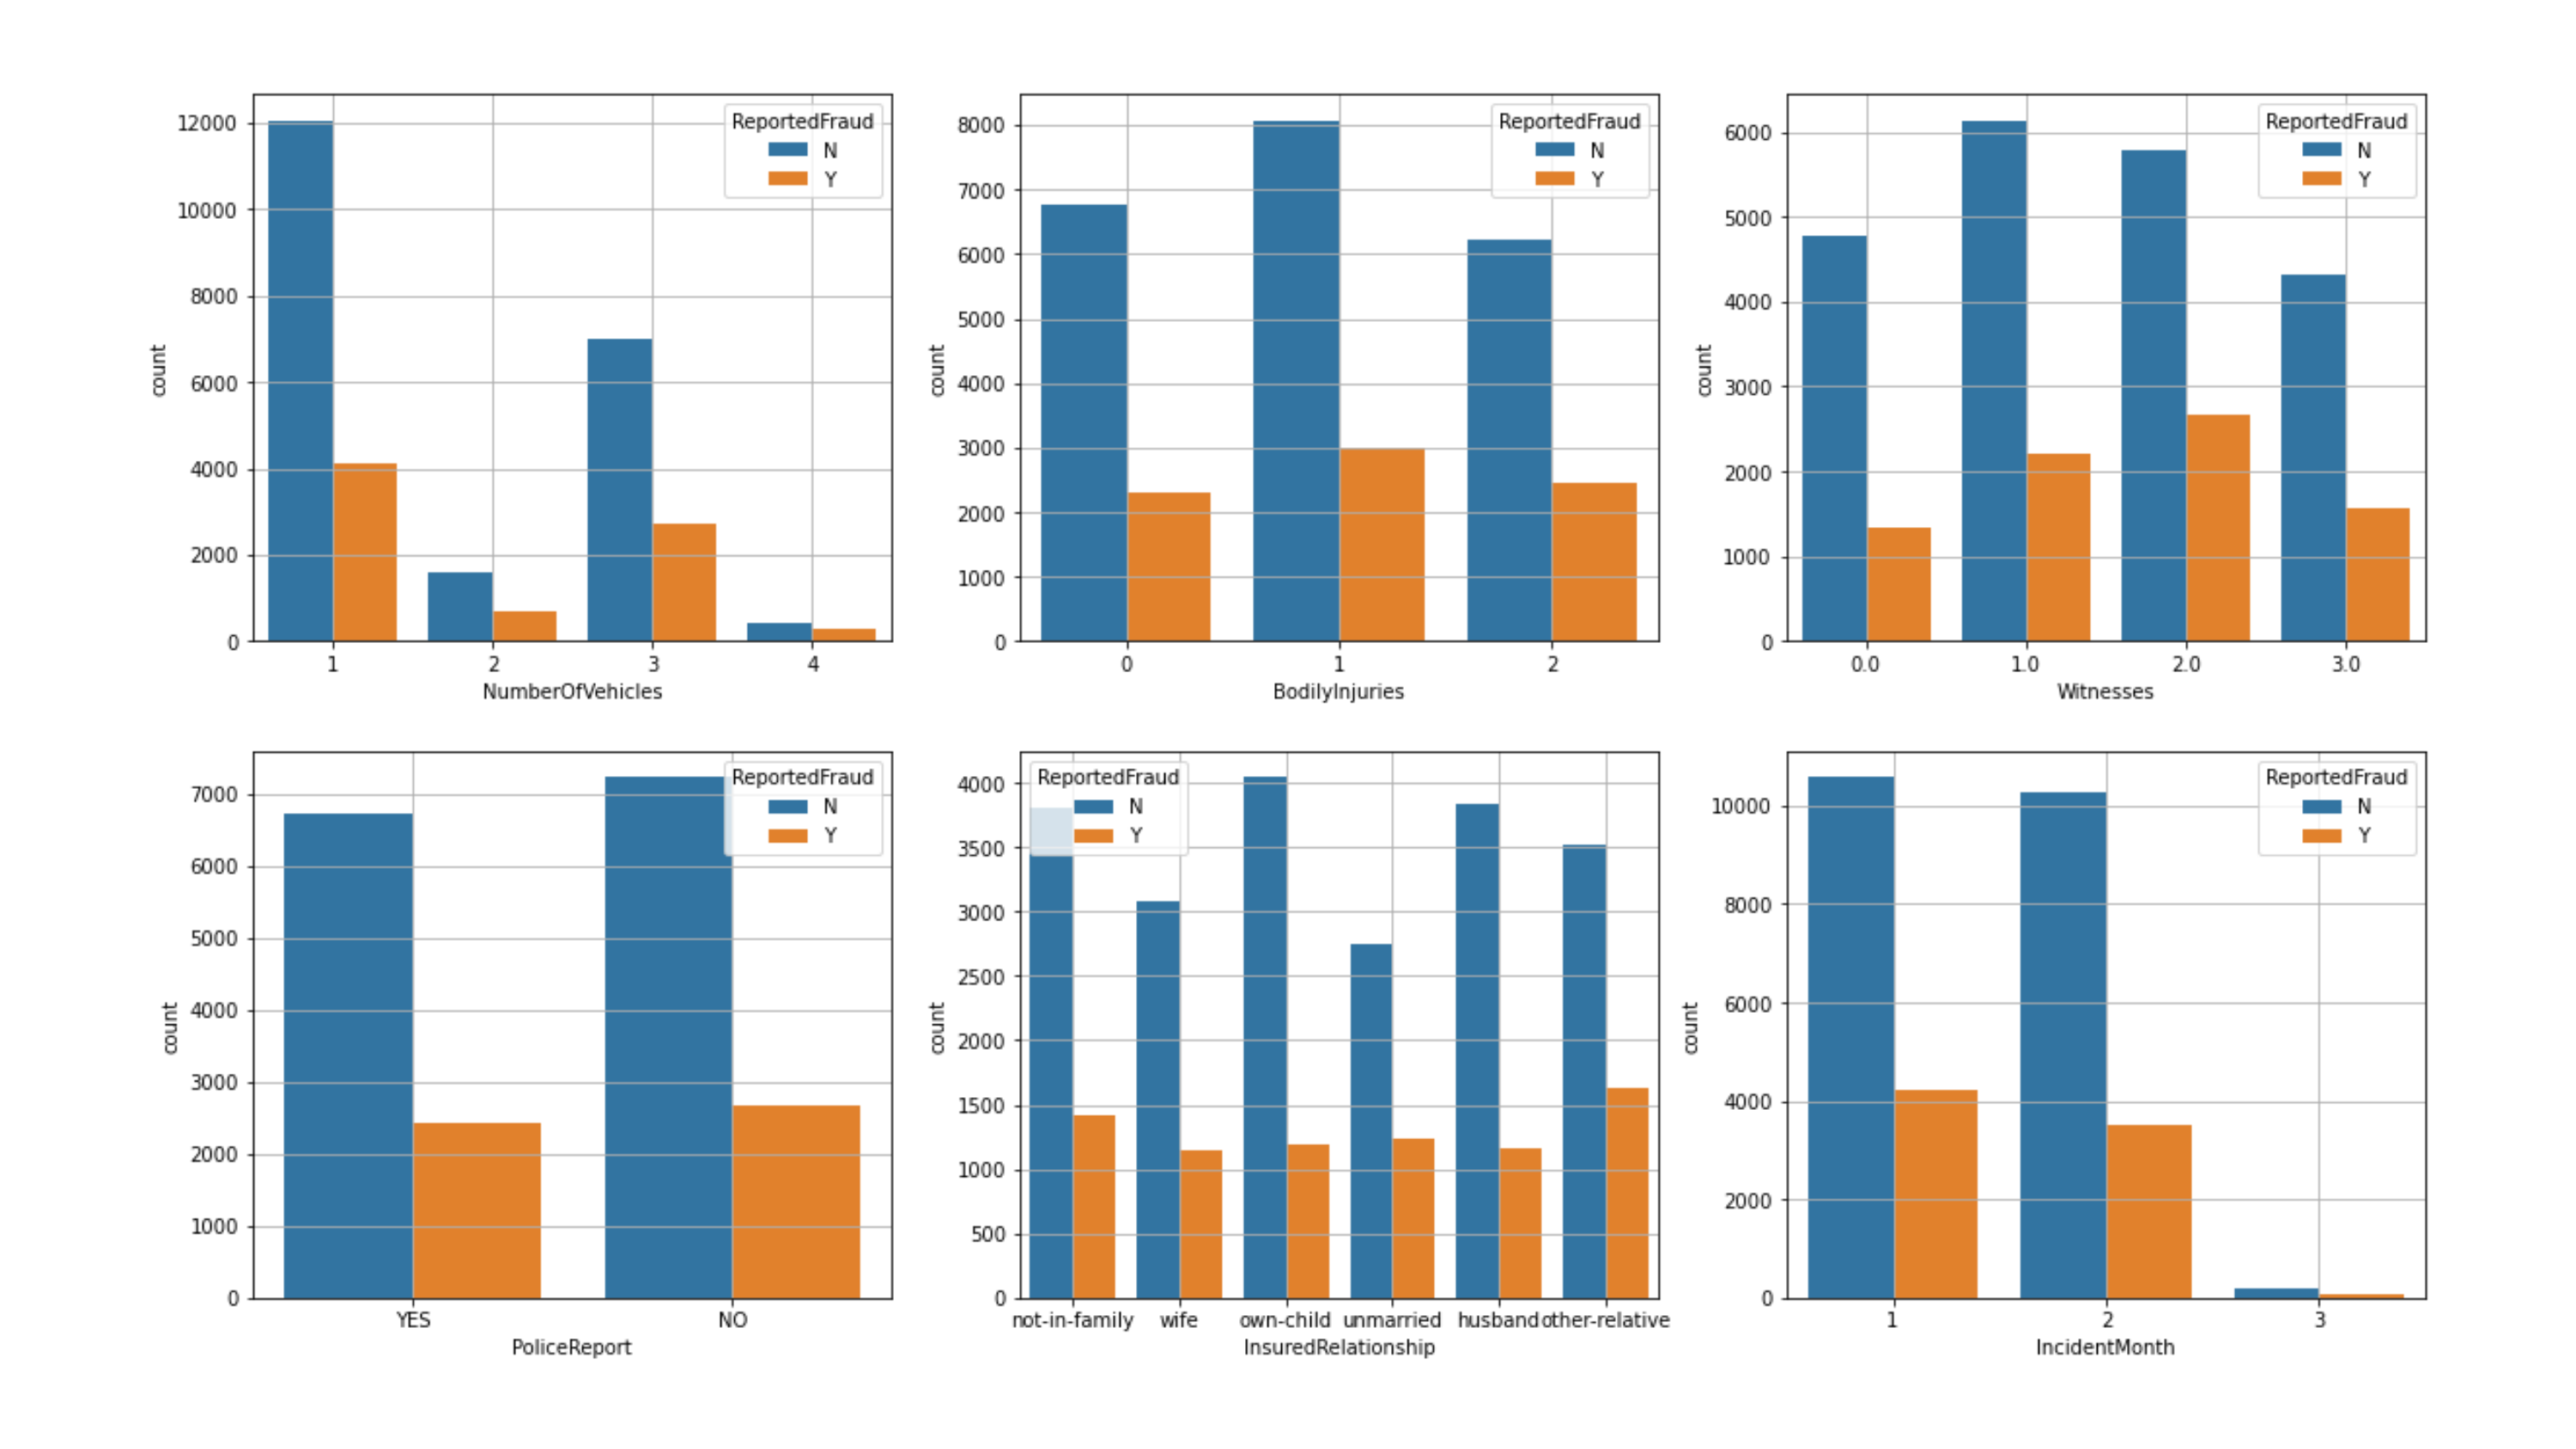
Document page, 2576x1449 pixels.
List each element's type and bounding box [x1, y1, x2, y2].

picture [137, 76, 2439, 1373]
